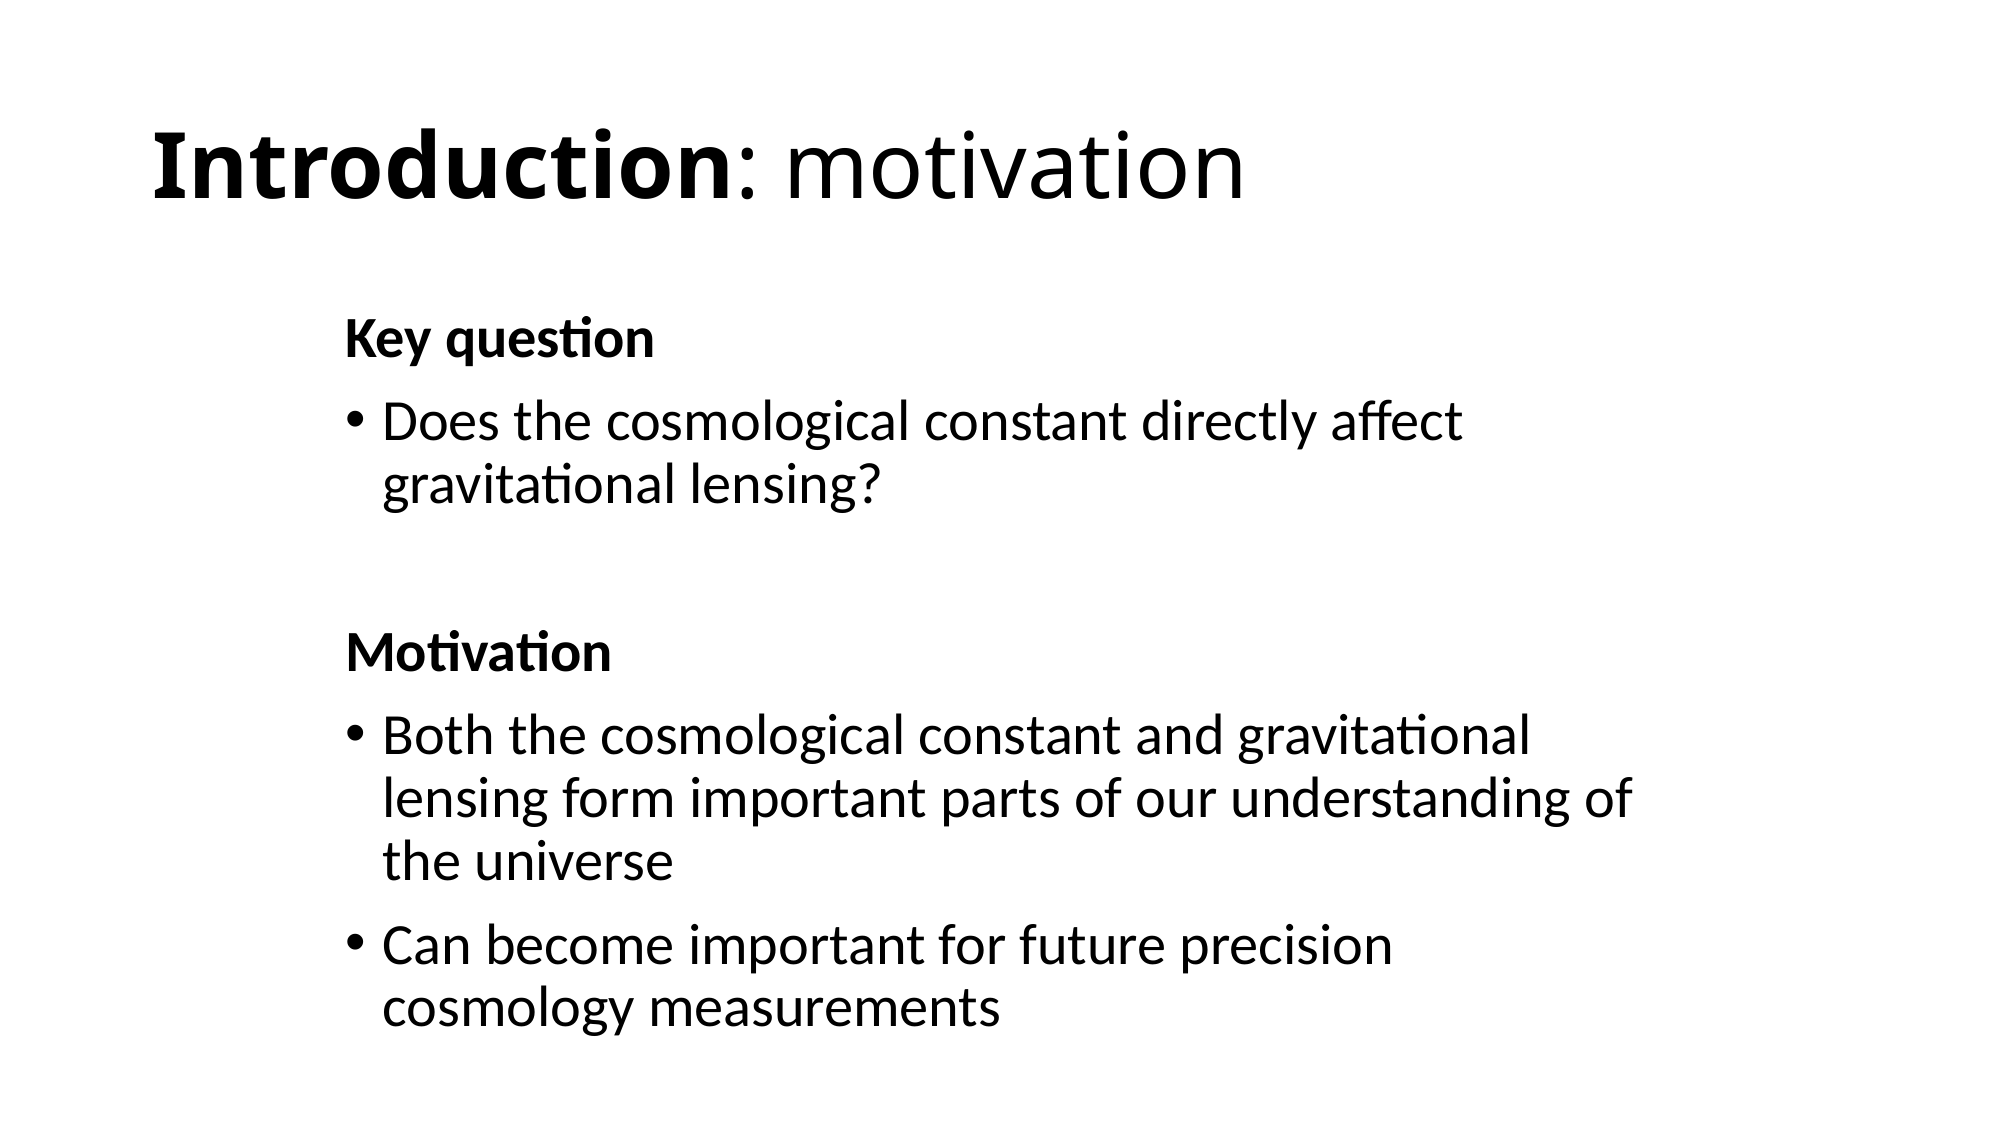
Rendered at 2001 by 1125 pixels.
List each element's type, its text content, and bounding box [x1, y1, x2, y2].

title Introduction: motivation [137, 59, 1863, 278]
list Key question Does the cosmological constant directly affect gravitational lensing? Motivation Both the cosmological constant and gravitational lensing form important parts of our understanding of the universe Can become important for future precision cosmology measurements [330, 299, 1670, 1066]
